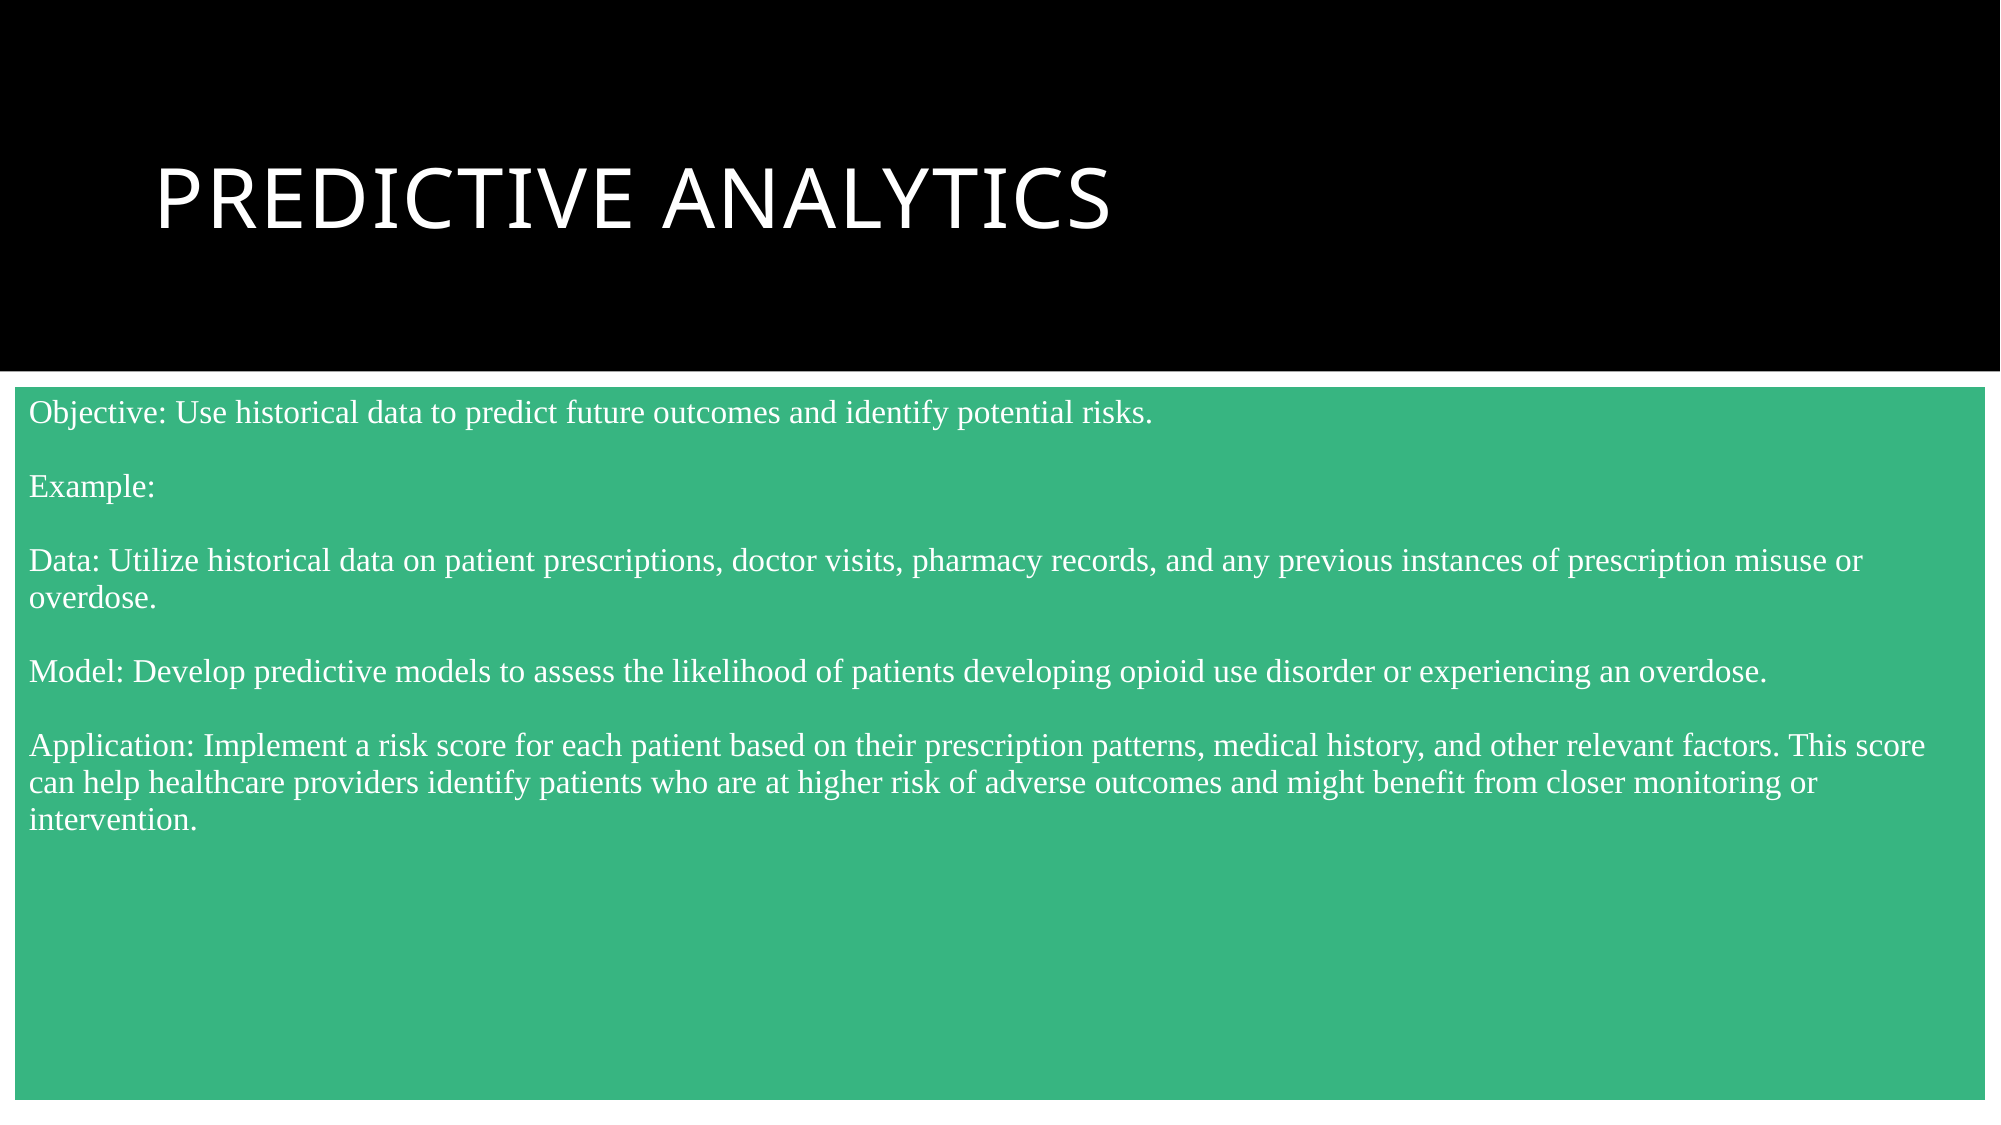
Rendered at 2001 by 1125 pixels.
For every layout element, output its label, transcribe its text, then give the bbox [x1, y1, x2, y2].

title Predictive Analytics [138, 107, 1862, 385]
table_header Objective: Use historical data to predict future outcomes and identify potential risks. Example: Data: Utilize historical data on patient prescriptions, doctor visits, pharmacy records, and any previous instances of prescription misuse or overdose. Model: Develop predictive models to assess the likelihood of patients developing opioid use disorder or experiencing an overdose. Application: Implement a risk score for each patient based on their prescription patterns, medical history, and other relevant factors. This score can help healthcare providers identify patients who are at higher risk of adverse outcomes and might benefit from closer monitoring or intervention. [15, 387, 1985, 1100]
